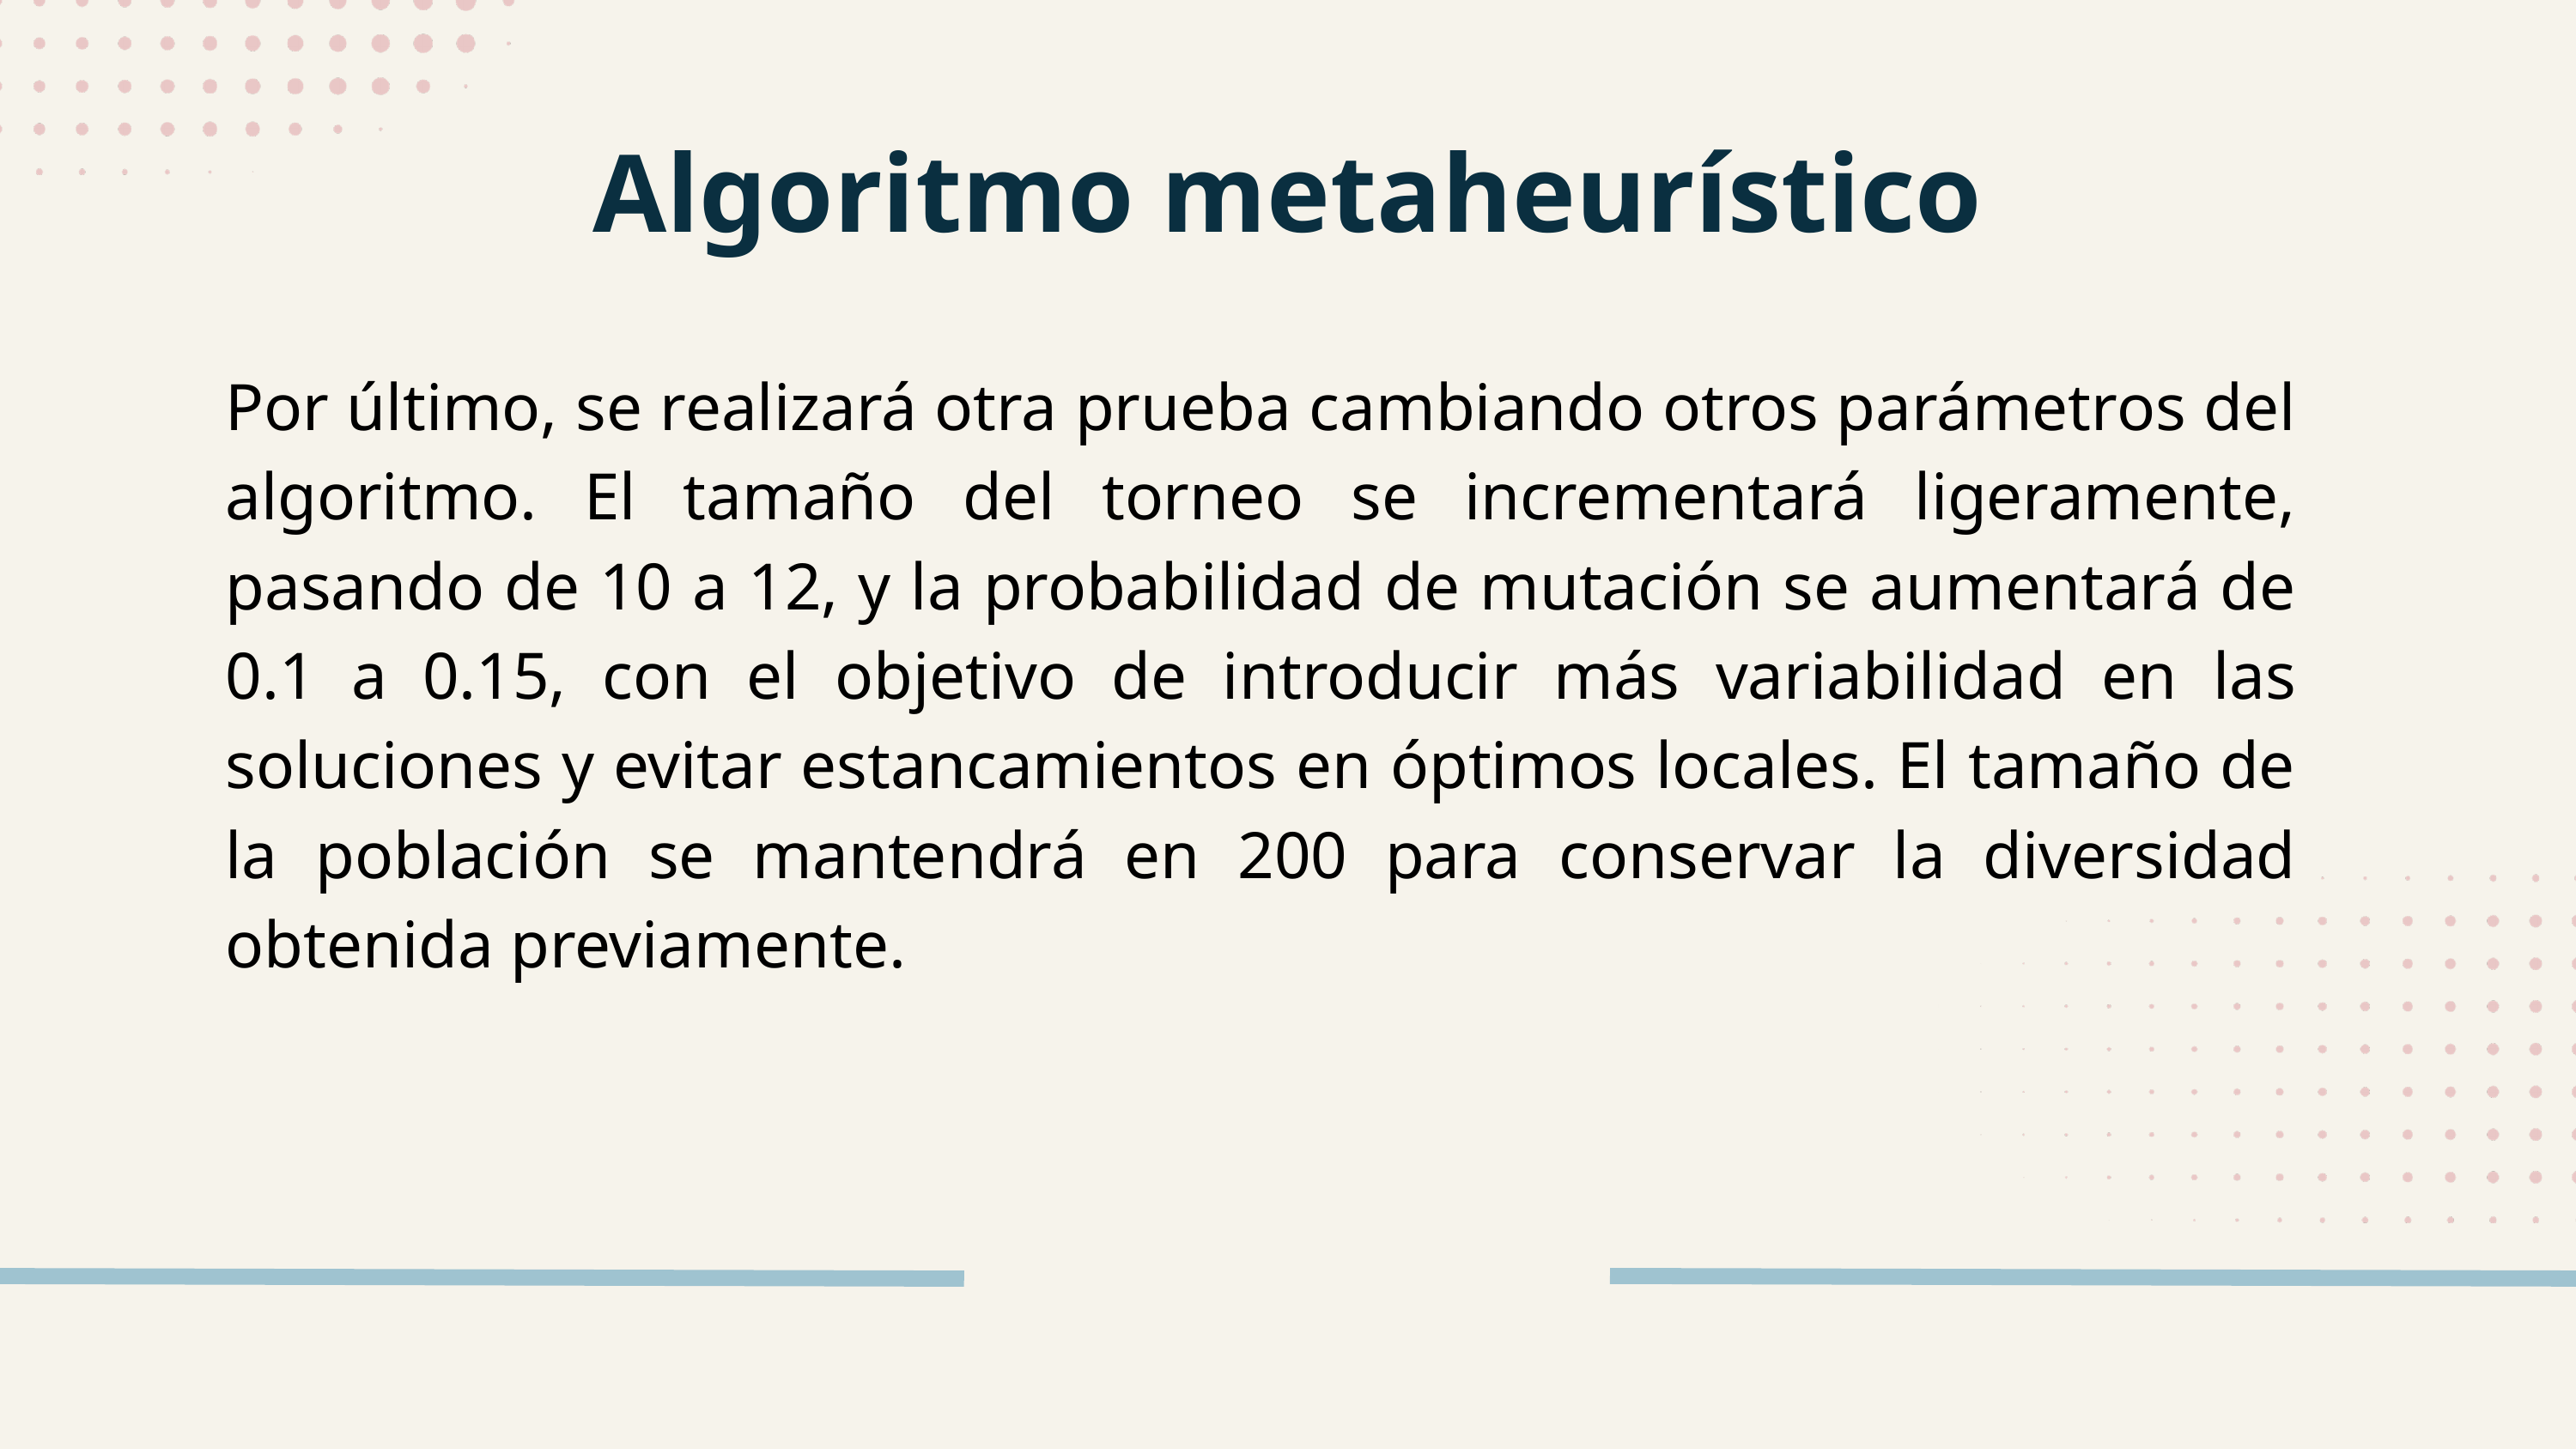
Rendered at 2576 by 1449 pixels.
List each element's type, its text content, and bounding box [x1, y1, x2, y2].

text_box [0, 0, 516, 175]
text_box Por último, se realizará otra prueba cambiando otros parámetros del algoritmo. El tamaño del torneo se incrementará ligeramente, pasando de 10 a 12, y la probabilidad de mutación se aumentará de 0.1 a 0.15, con el objetivo de introducir más variabilidad en las soluciones y evitar estancamientos en óptimos locales. El tamaño de la población se mantendrá en 200 para conservar la diversidad obtenida previamente. [225, 353, 2297, 981]
text_box [1938, 874, 2576, 1223]
text_box Algoritmo metaheurístico [359, 124, 2216, 254]
